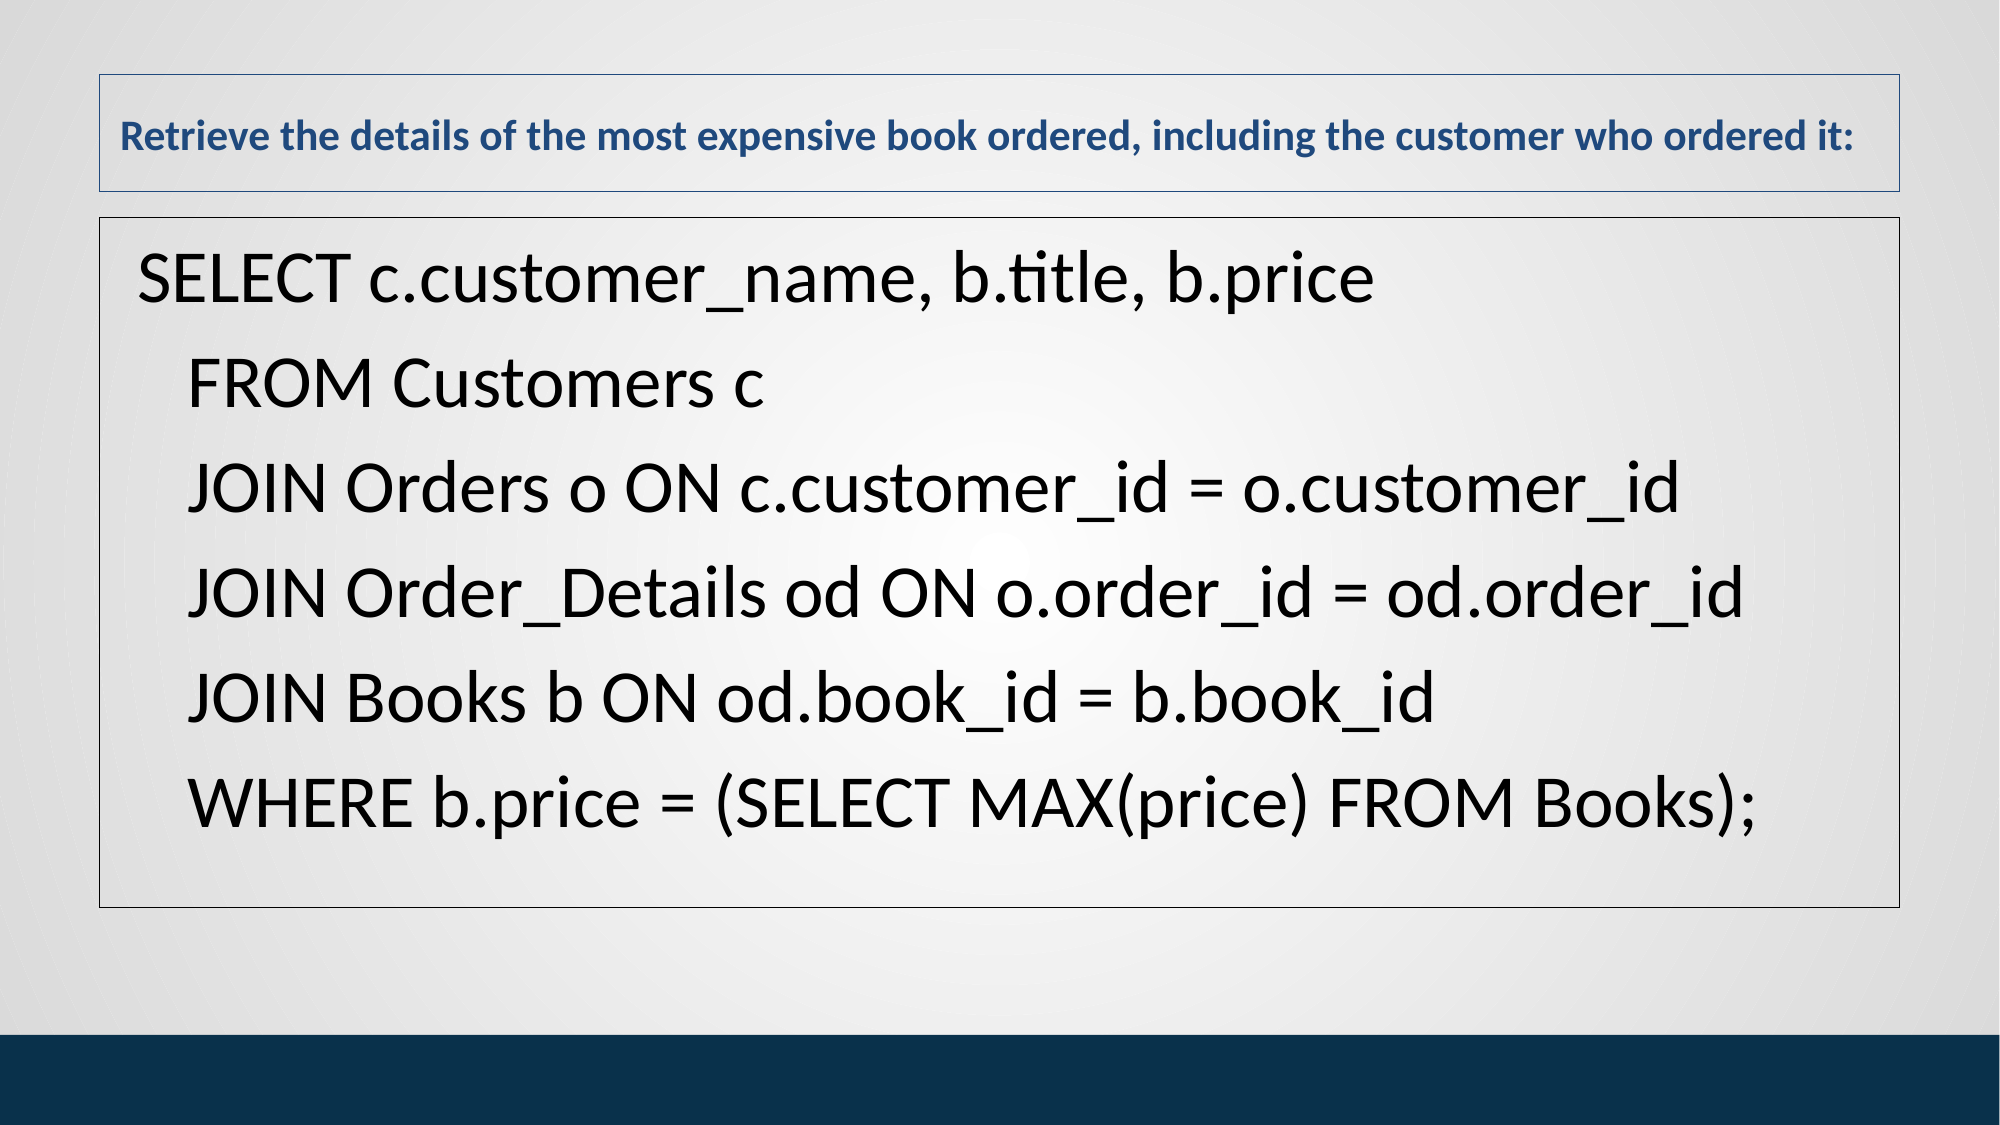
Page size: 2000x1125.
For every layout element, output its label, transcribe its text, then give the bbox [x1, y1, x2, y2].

text_box [0, 1033, 2000, 1125]
list SELECT c.customer_name, b.title, b.price FROM Customers c JOIN Orders o ON c.customer_id = o.customer_id JOIN Order_Details od ON o.order_id = od.order_id JOIN Books b ON od.book_id = b.book_id WHERE b.price = (SELECT MAX(price) FROM Books); [99, 217, 1900, 908]
title Retrieve the details of the most expensive book ordered, including the customer who ordered it: [99, 74, 1900, 192]
